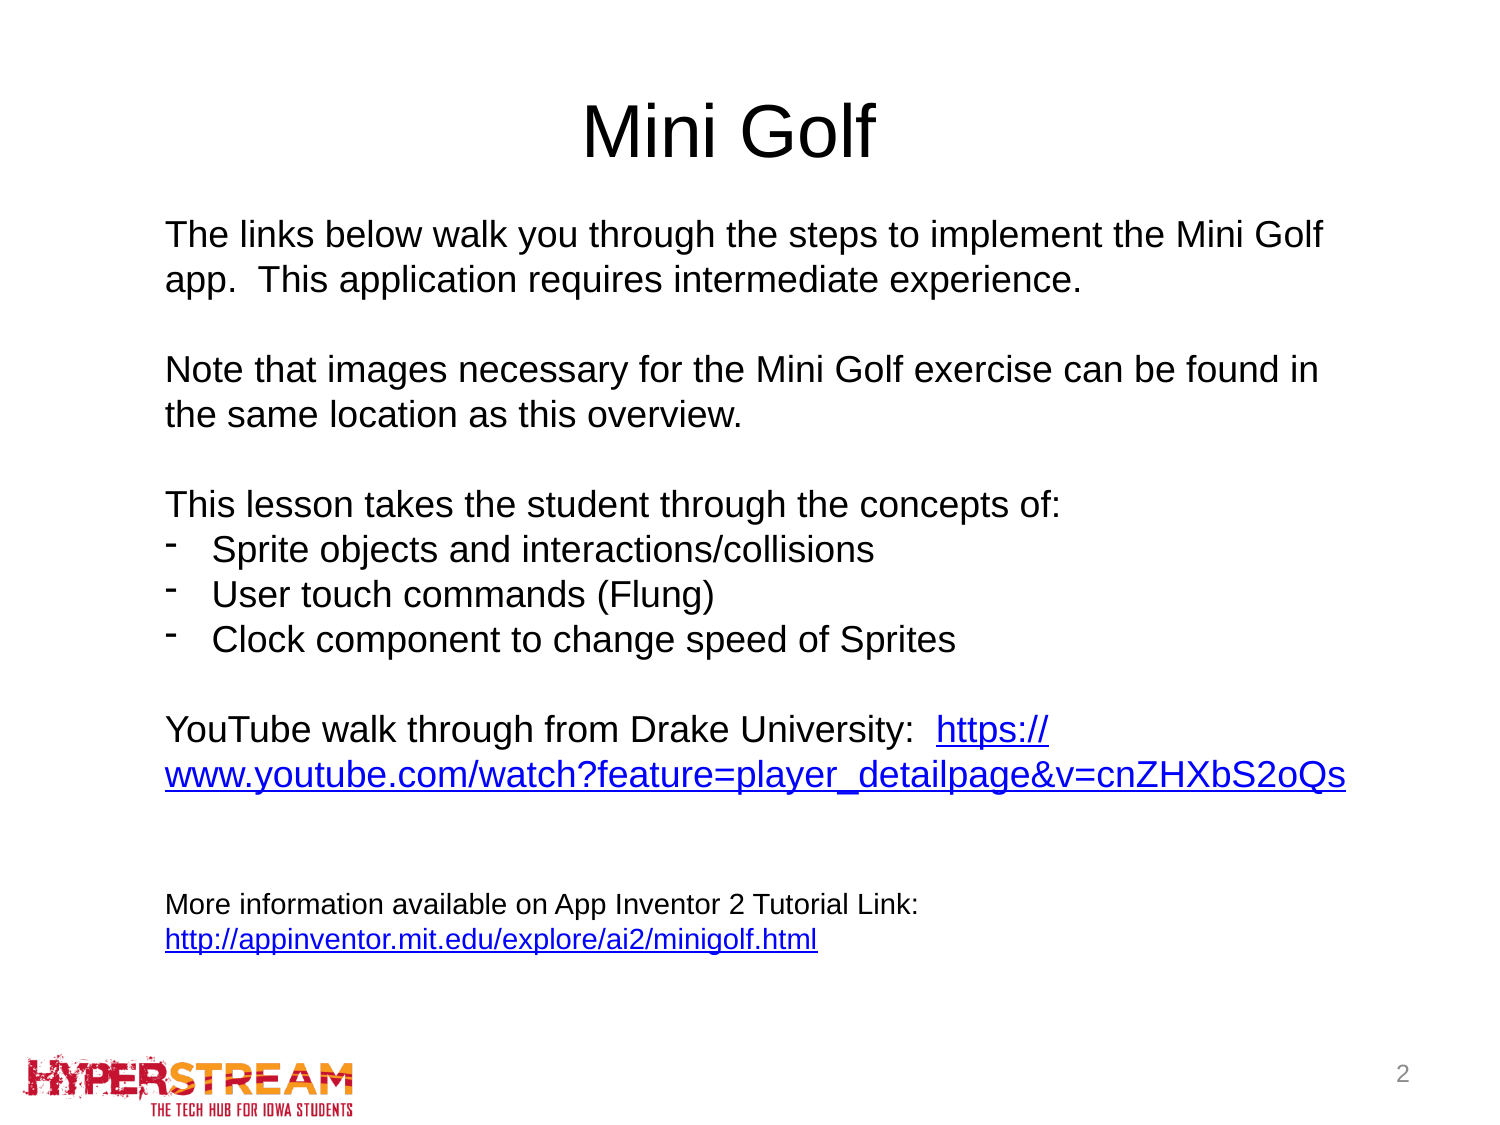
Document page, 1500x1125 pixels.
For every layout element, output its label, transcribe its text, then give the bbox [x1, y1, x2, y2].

picture [12, 1045, 363, 1125]
slide_number 2 [1074, 1042, 1425, 1103]
text_box Mini Golf [53, 74, 1404, 180]
text_box The links below walk you through the steps to implement the Mini Golf app. This application requires intermediate experience. Note that images necessary for the Mini Golf exercise can be found in the same location as this overview. This lesson takes the student through the concepts of: Sprite objects and interactions/collisions User touch commands (Flung) Clock component to change speed of Sprites YouTube walk through from Drake University: https://www.youtube.com/watch?feature=player_detailpage&v=cnZHXbS2oQs More information available on App Inventor 2 Tutorial Link: http://appinventor.mit.edu/explore/ai2/minigolf.html [149, 202, 1363, 1098]
